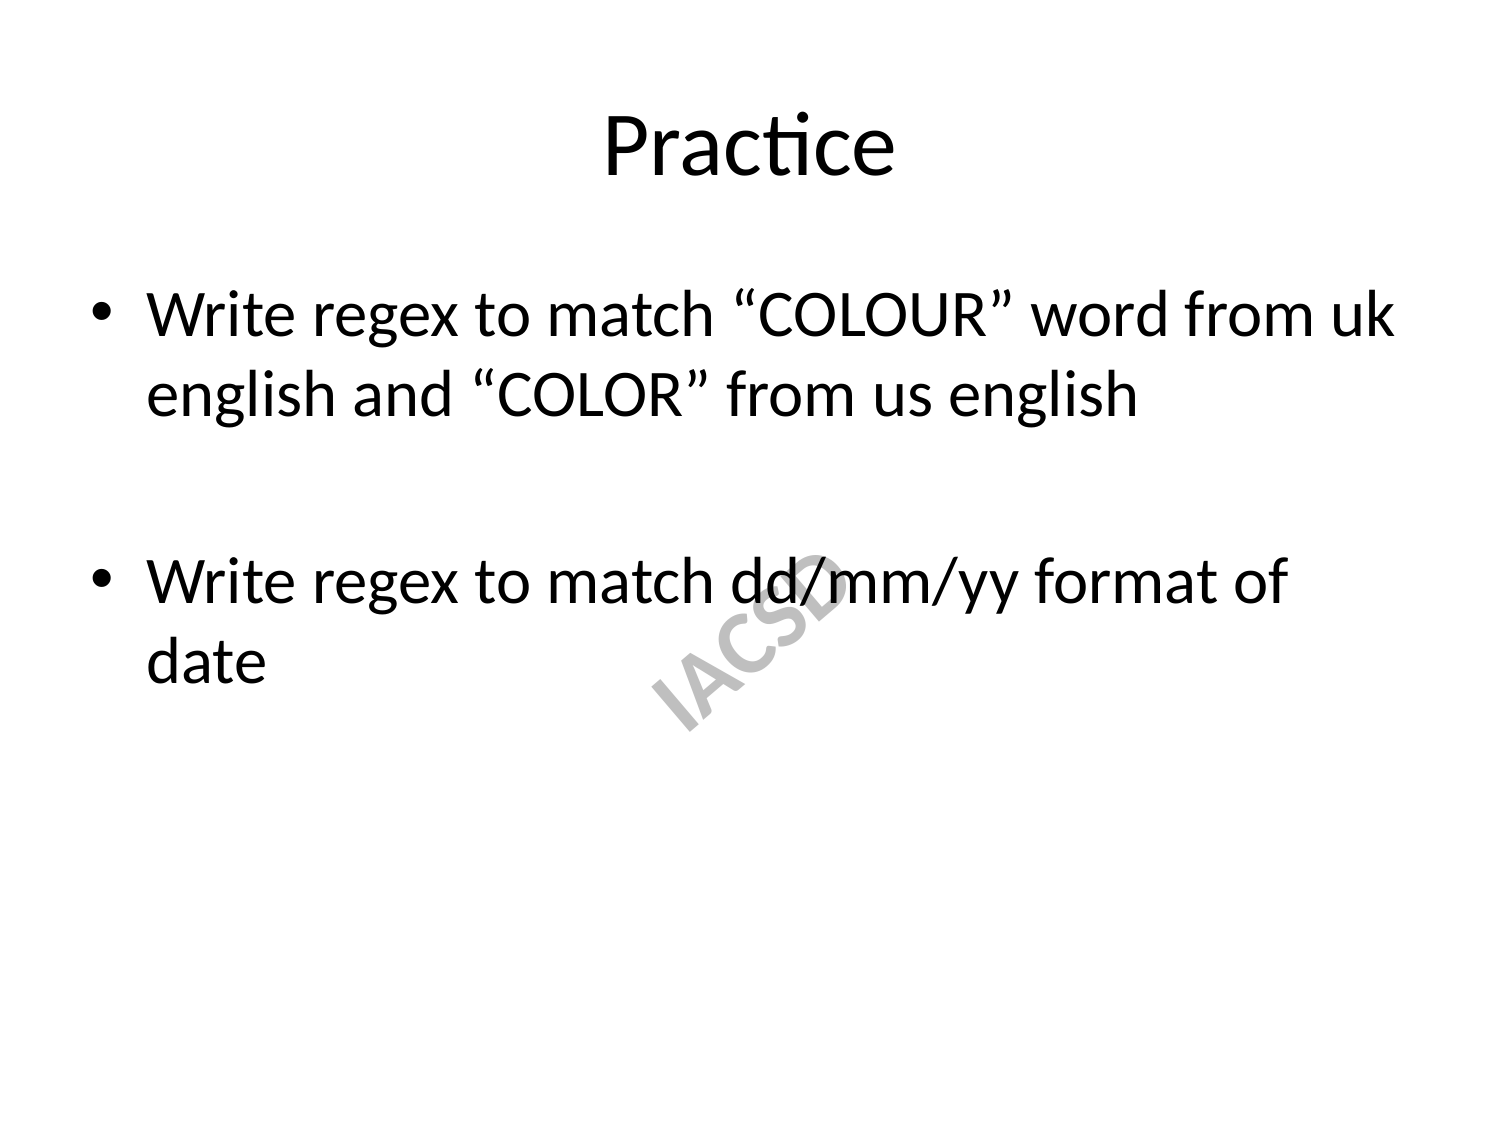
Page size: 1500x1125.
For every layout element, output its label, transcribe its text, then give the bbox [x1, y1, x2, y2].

list Write regex to match “COLOUR” word from uk english and “COLOR” from us english Write regex to match dd/mm/yy format of date [75, 262, 1425, 1005]
title Practice [75, 45, 1425, 233]
